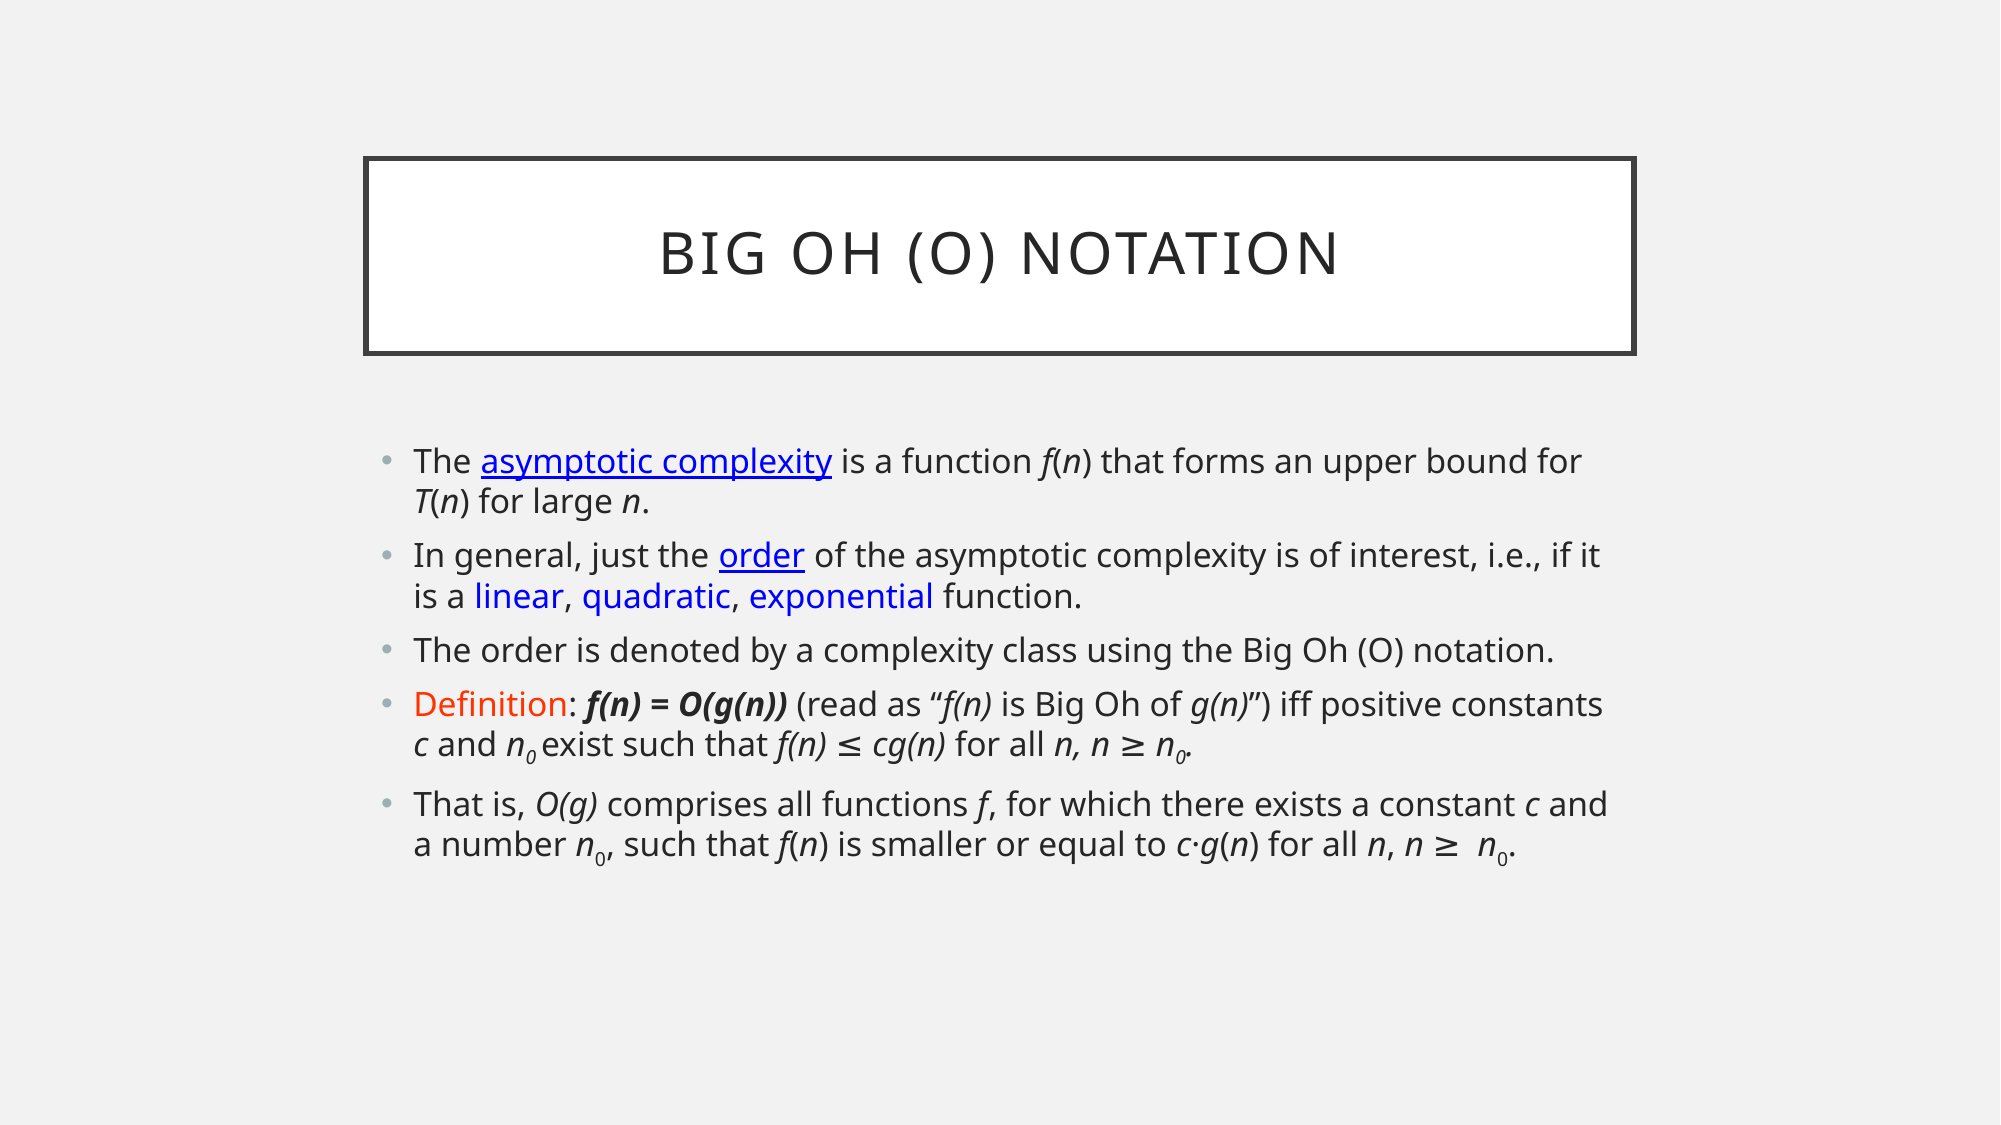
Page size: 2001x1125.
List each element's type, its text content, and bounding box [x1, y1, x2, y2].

title Big Oh (O) Notation [363, 156, 1637, 356]
list The asymptotic complexity is a function f(n) that forms an upper bound for T(n) for large n. In general, just the order of the asymptotic complexity is of interest, i.e., if it is a linear, quadratic, exponential function. The order is denoted by a complexity class using the Big Oh (O) notation. Definition: f(n) = O(g(n)) (read as “f(n) is Big Oh of g(n)”) iff positive constants c and n0 exist such that f(n) ≤ cg(n) for all n, n ≥ n0. That is, O(g) comprises all functions f, for which there exists a constant c and a number n0, such that f(n) is smaller or equal to c·g(n) for all n, n ≥ n0. [366, 432, 1634, 942]
